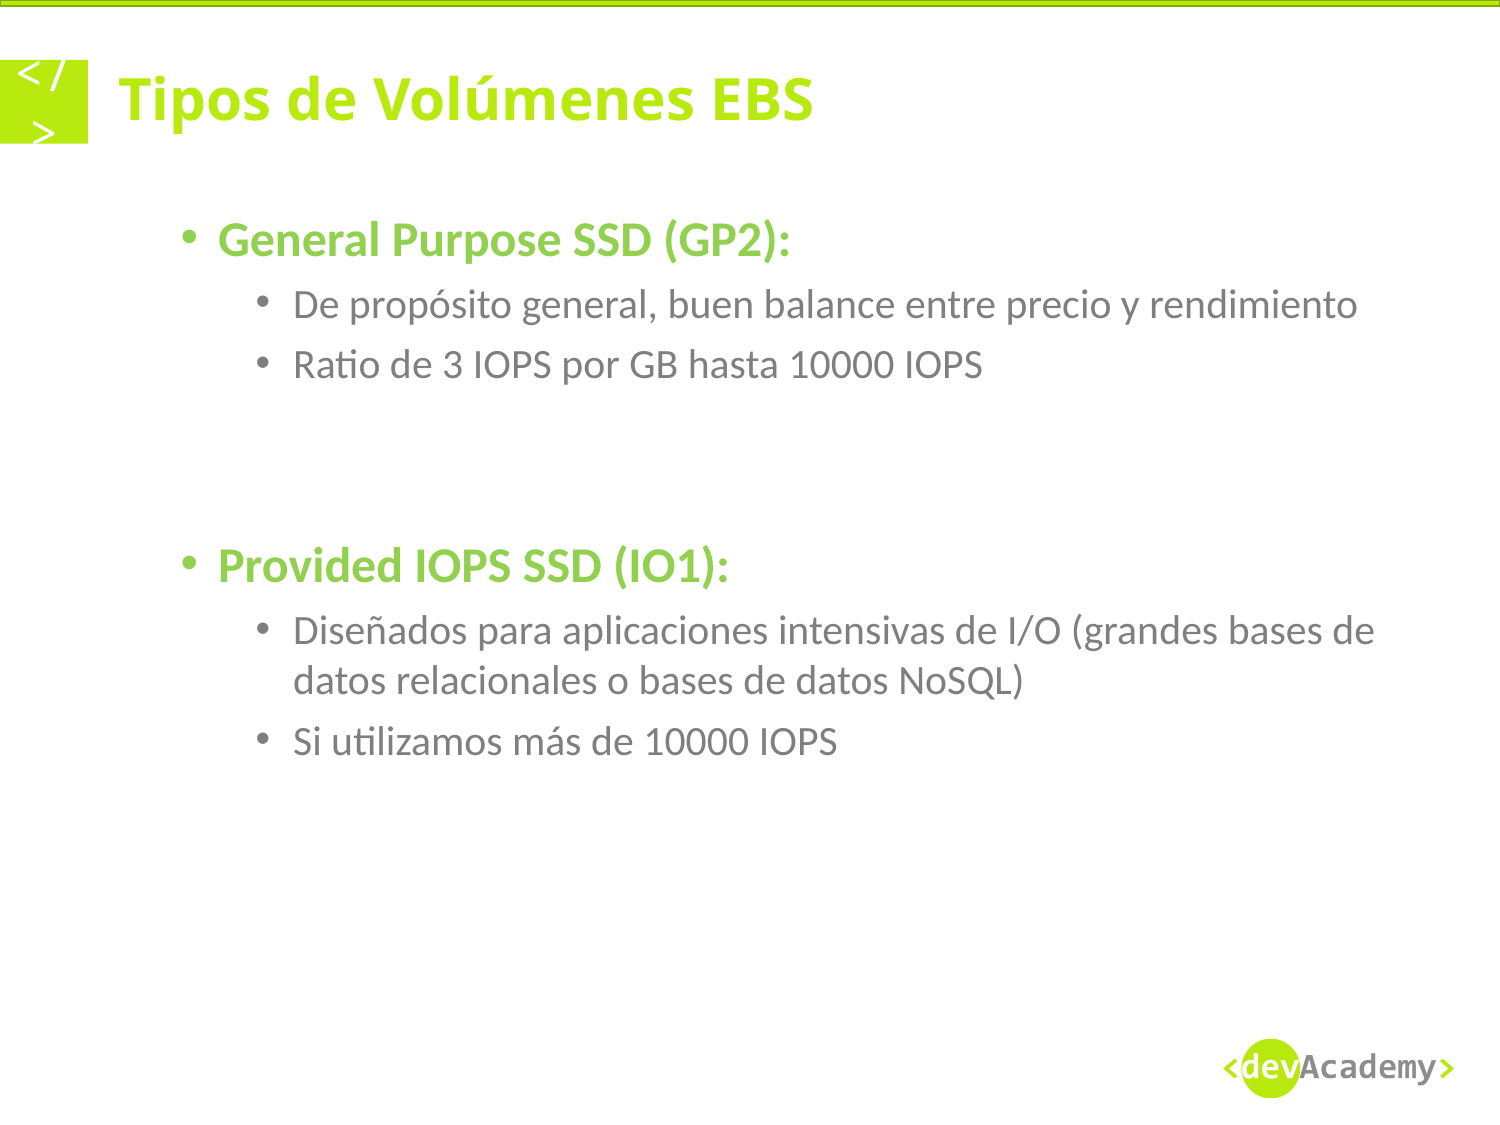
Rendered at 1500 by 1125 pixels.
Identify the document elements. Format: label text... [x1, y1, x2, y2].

title Tipos de Volúmenes EBS [103, 59, 1458, 144]
list General Purpose SSD (GP2): De propósito general, buen balance entre precio y rendimiento Ratio de 3 IOPS por GB hasta 10000 IOPS Provided IOPS SSD (IO1): Diseñados para aplicaciones intensivas de I/O (grandes bases de datos relacionales o bases de datos NoSQL) Si utilizamos más de 10000 IOPS [90, 198, 1400, 1029]
picture [1218, 1036, 1458, 1102]
